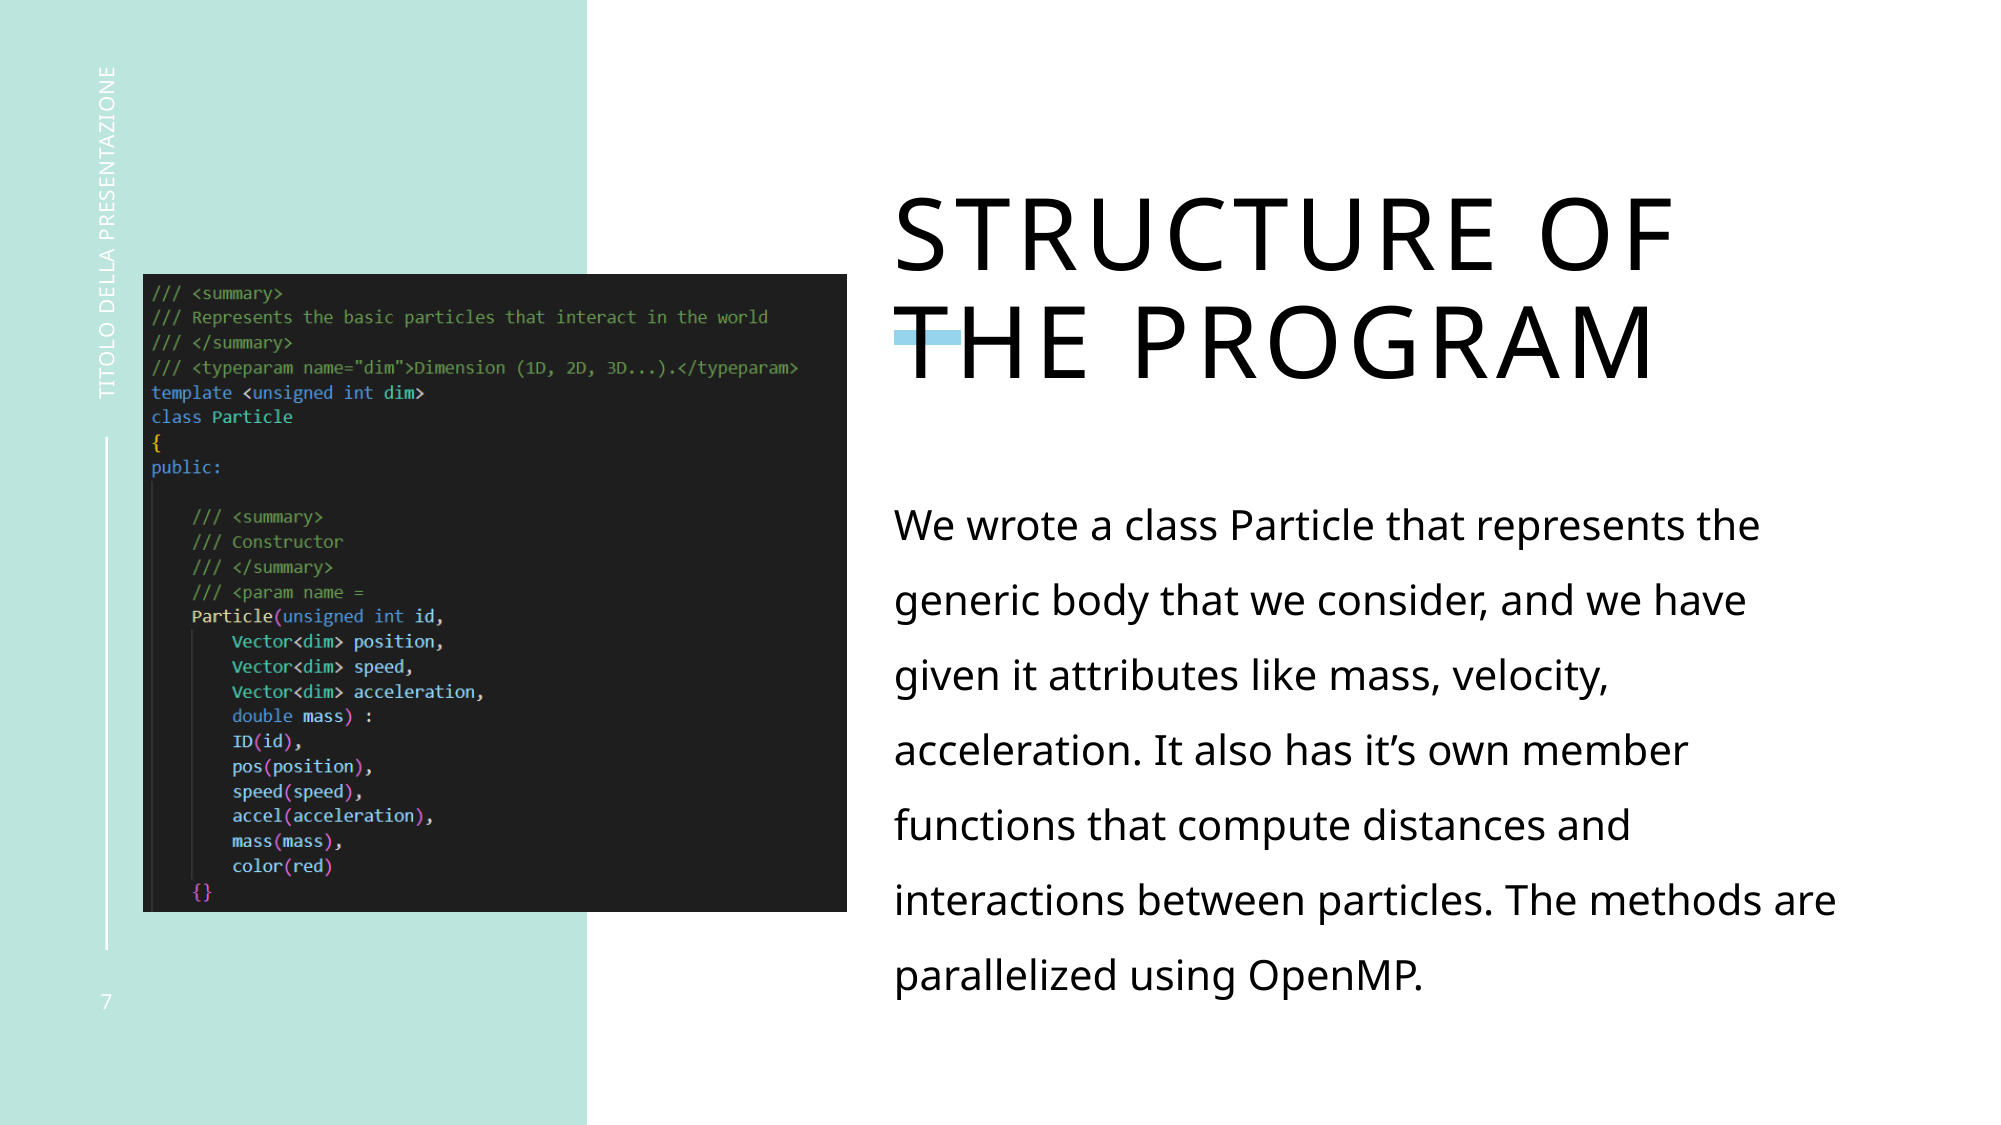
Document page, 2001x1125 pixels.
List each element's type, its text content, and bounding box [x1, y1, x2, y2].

footer titolo della presentazione [85, 14, 127, 400]
picture [143, 274, 847, 912]
list We wrote a class Particle that represents the generic body that we consider, and we have given it attributes like mass, velocity, acceleration. It also has it’s own member functions that compute distances and interactions between particles. The methods are parallelized using OpenMP. [893, 473, 1839, 1019]
title Structure of the program [893, 184, 1839, 275]
slide_number 7 [68, 987, 144, 1018]
